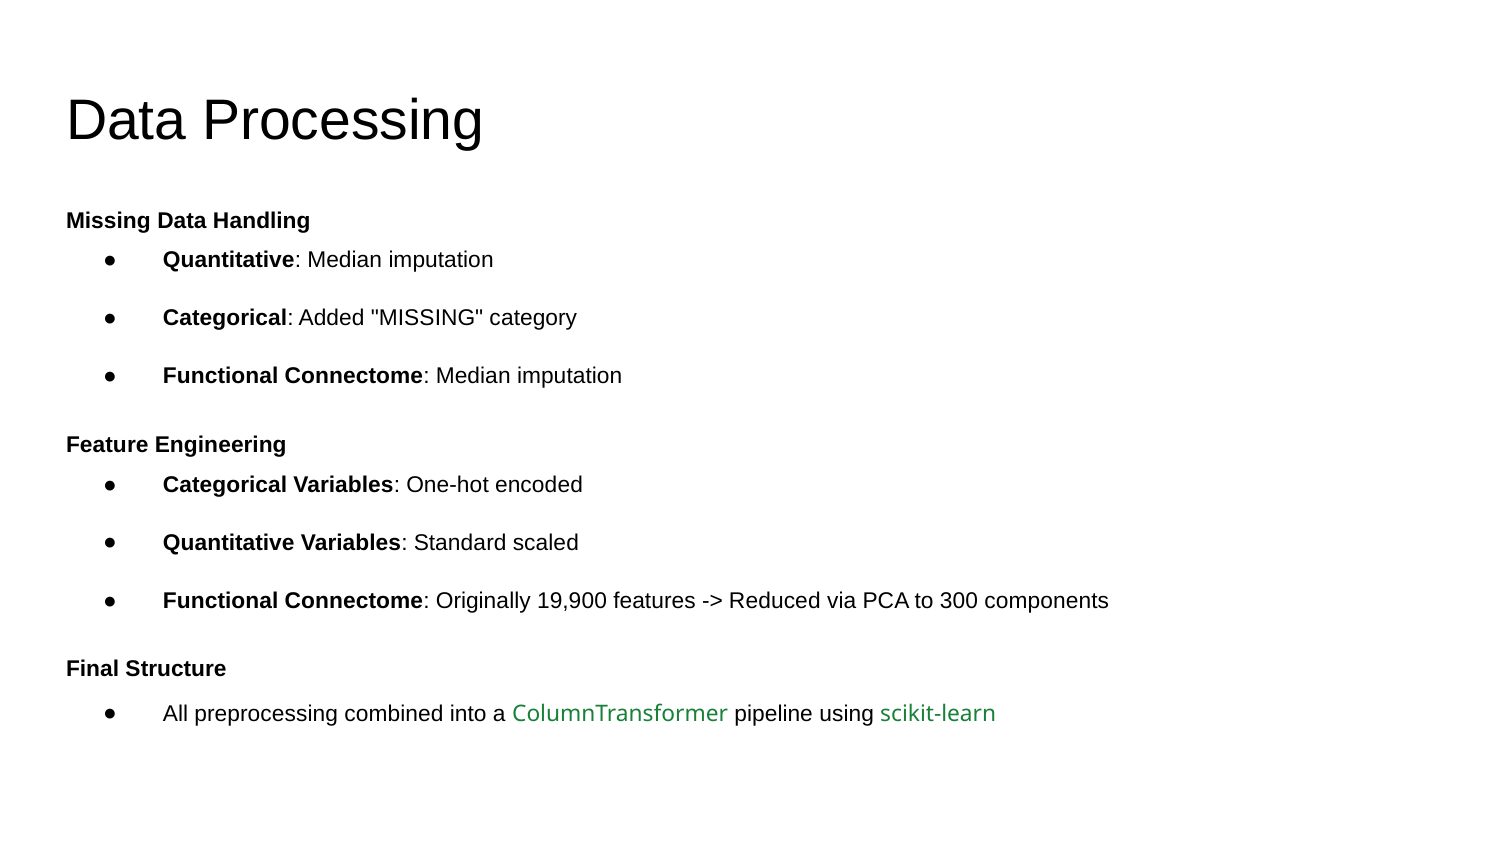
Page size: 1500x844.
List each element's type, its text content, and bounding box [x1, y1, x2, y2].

title Data Processing [51, 72, 1449, 167]
list Missing Data Handling Quantitative: Median imputation Categorical: Added "MISSING" category Functional Connectome: Median imputation Feature Engineering Categorical Variables: One-hot encoded Quantitative Variables: Standard scaled Functional Connectome: Originally 19,900 features -> Reduced via PCA to 300 components Final Structure All preprocessing combined into a ColumnTransformer pipeline using scikit-learn [51, 189, 1449, 750]
